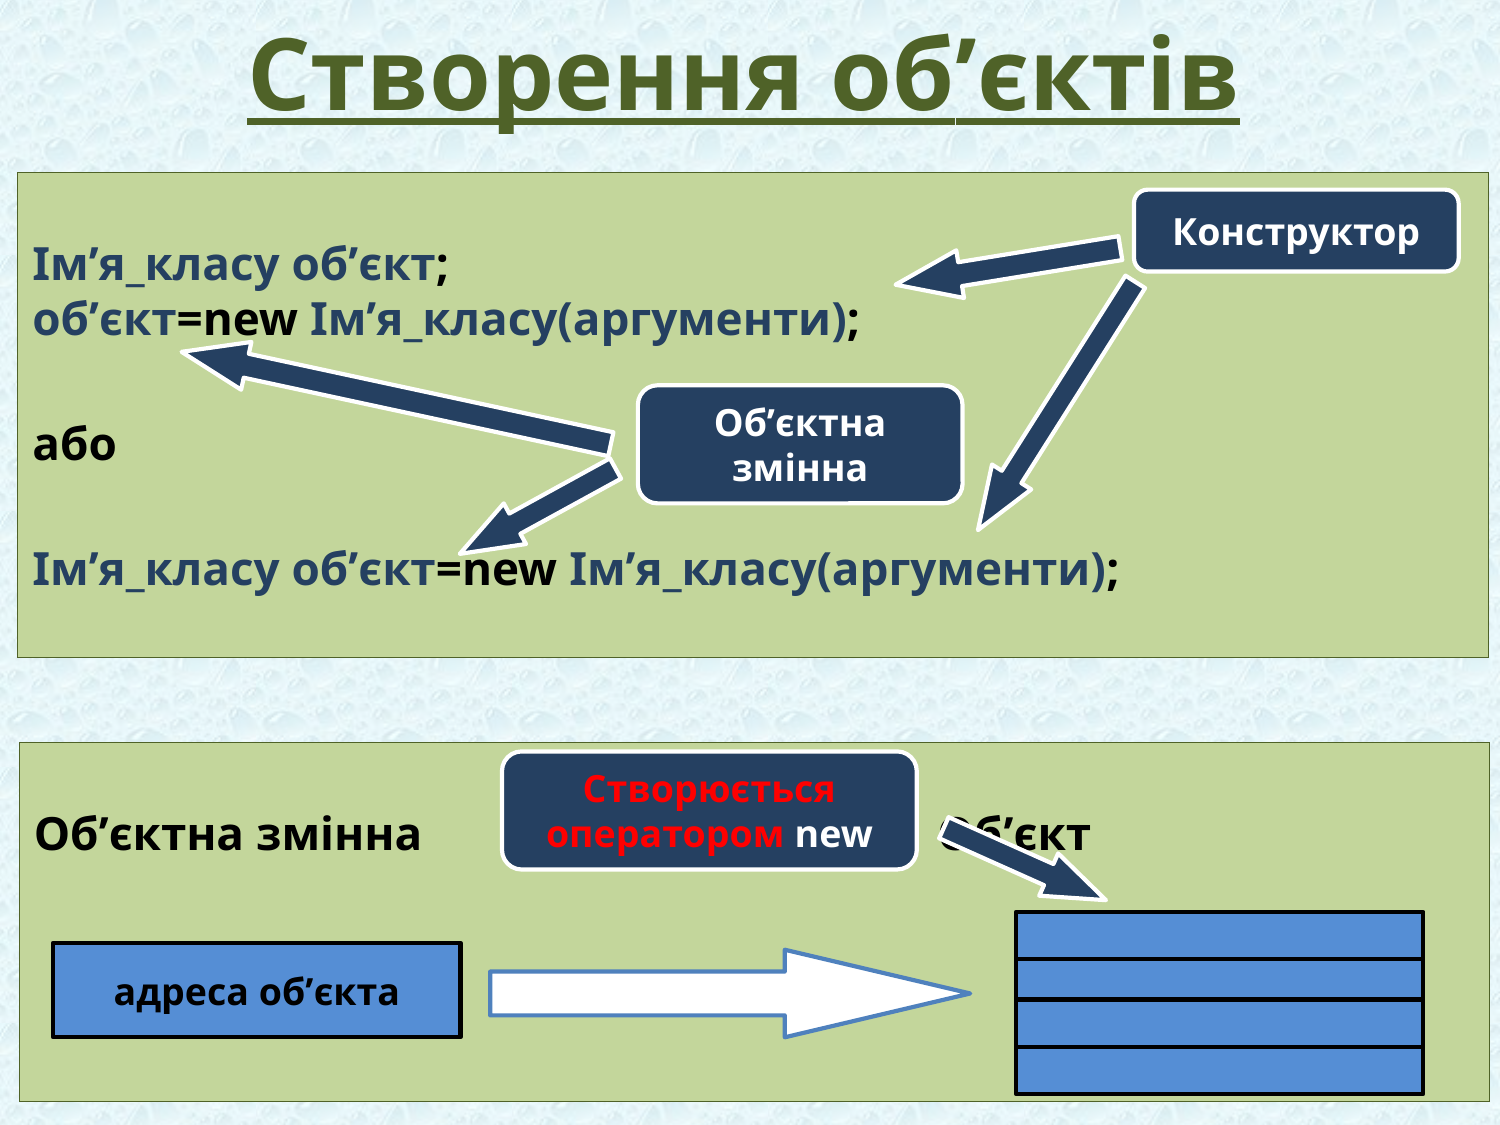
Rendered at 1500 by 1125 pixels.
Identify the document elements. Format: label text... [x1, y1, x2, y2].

text_box адреса об’єкта [51, 941, 463, 1039]
text_box Ім’я_класу об’єкт; об’єкт=new Ім’я_класу(аргументи); або Ім’я_класу об’єкт=new Ім’я_класу(аргументи); [17, 172, 1489, 658]
text_box [1014, 997, 1425, 1045]
text_box [975, 273, 1148, 532]
text_box [893, 234, 1125, 301]
text_box Об’єктна змінна [635, 383, 965, 506]
text_box [937, 815, 1108, 903]
text_box [457, 456, 624, 556]
text_box [1014, 1045, 1425, 1096]
text_box Об’єктна змінна Об’єкт [19, 742, 1490, 1102]
text_box [488, 947, 973, 1040]
text_box [179, 339, 616, 459]
text_box [1014, 910, 1425, 957]
text_box [1014, 957, 1425, 997]
text_box Створюється оператором new [499, 749, 919, 872]
title Створення об’єктів [0, 0, 1494, 141]
text_box Конструктор [1131, 187, 1461, 274]
